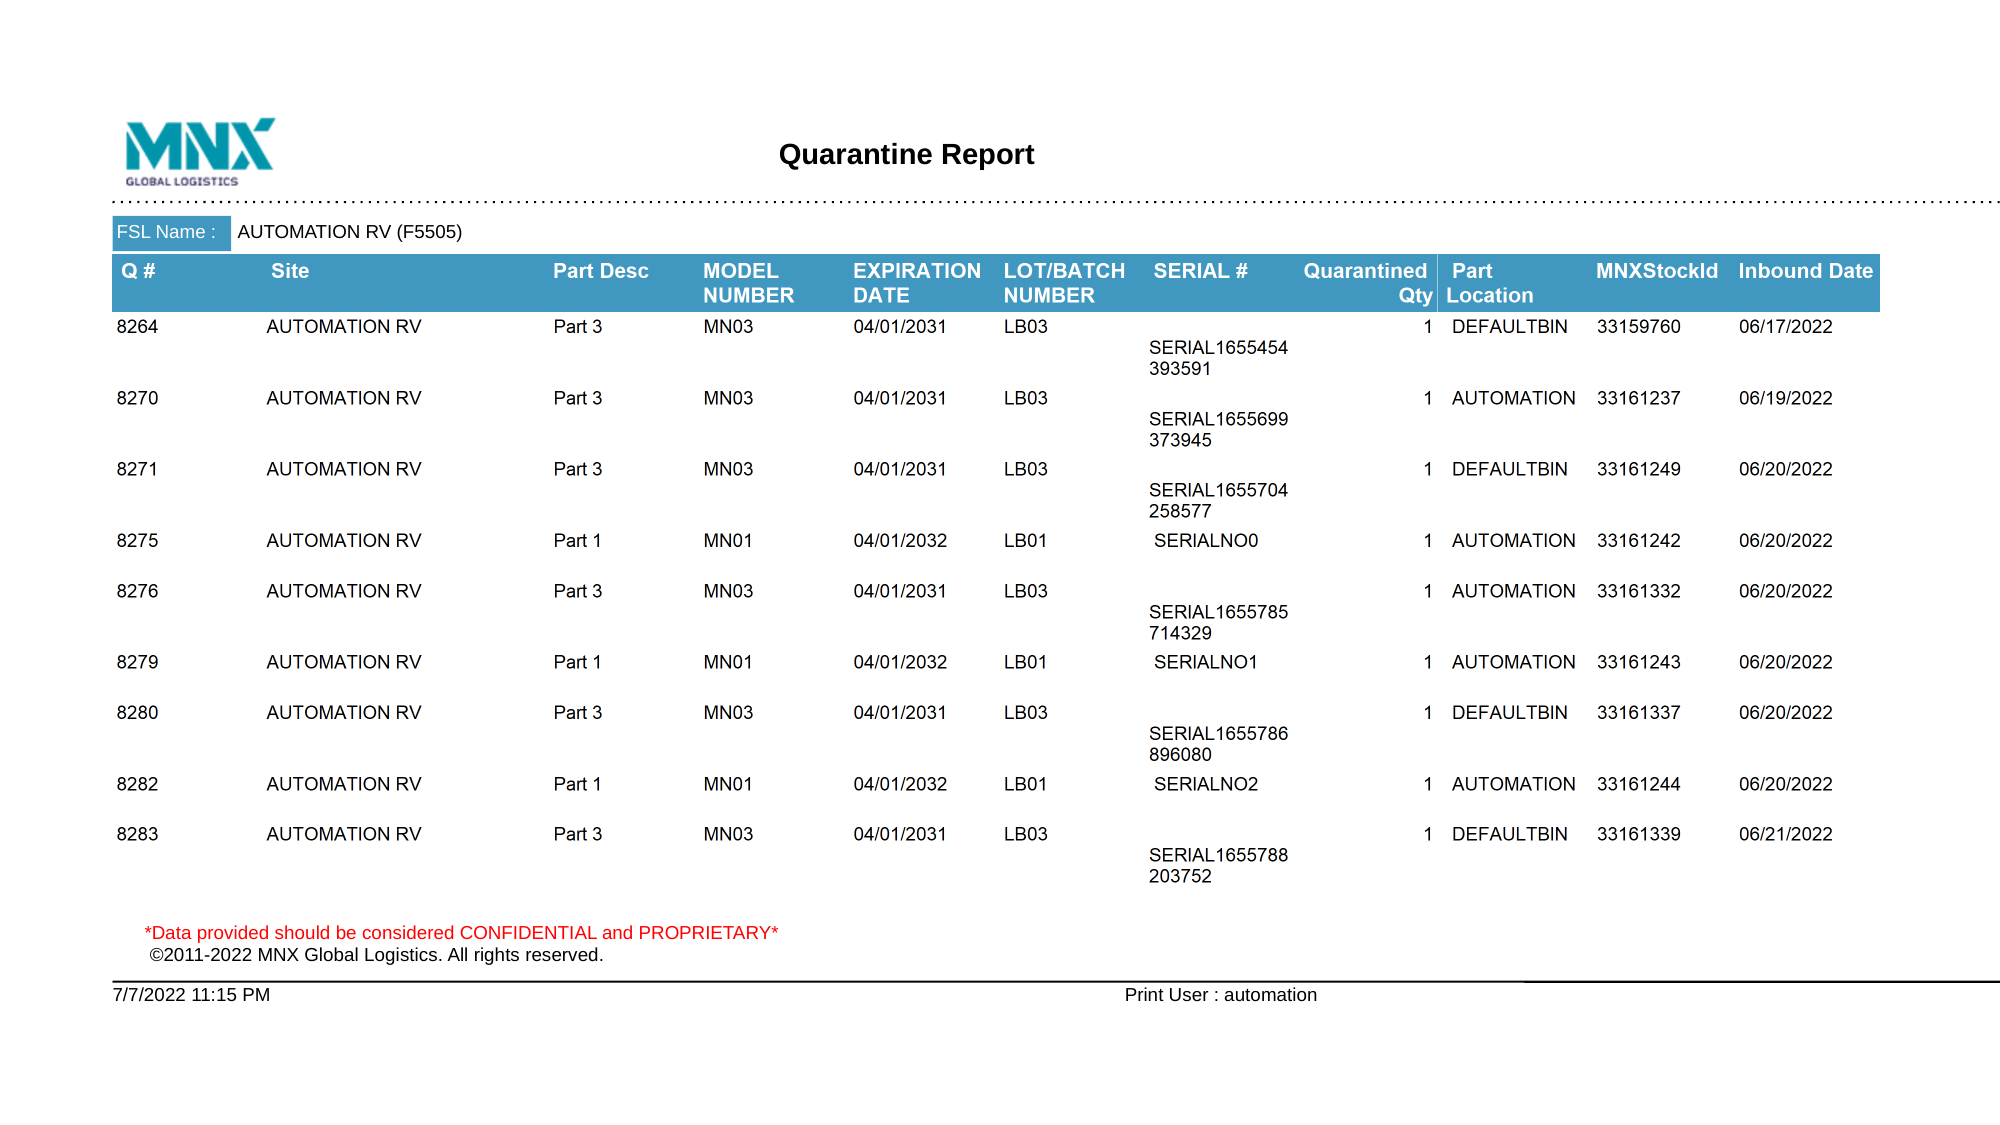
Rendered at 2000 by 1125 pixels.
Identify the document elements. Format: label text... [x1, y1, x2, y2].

text_box Print User : automation [1055, 983, 1387, 1013]
text_box *Data provided should be considered CONFIDENTIAL and PROPRIETARY* [144, 920, 1158, 942]
text_box 7/7/2022 11:15 PM [112, 983, 343, 1013]
picture [112, 254, 1880, 892]
text_box Quarantine Report [562, 131, 1252, 173]
text_box ©2011-2022 MNX Global Logistics. All rights reserved. [144, 942, 1158, 964]
picture [112, 115, 323, 188]
text_box FSL Name : [112, 215, 232, 252]
text_box AUTOMATION RV (F5505) [233, 215, 669, 251]
